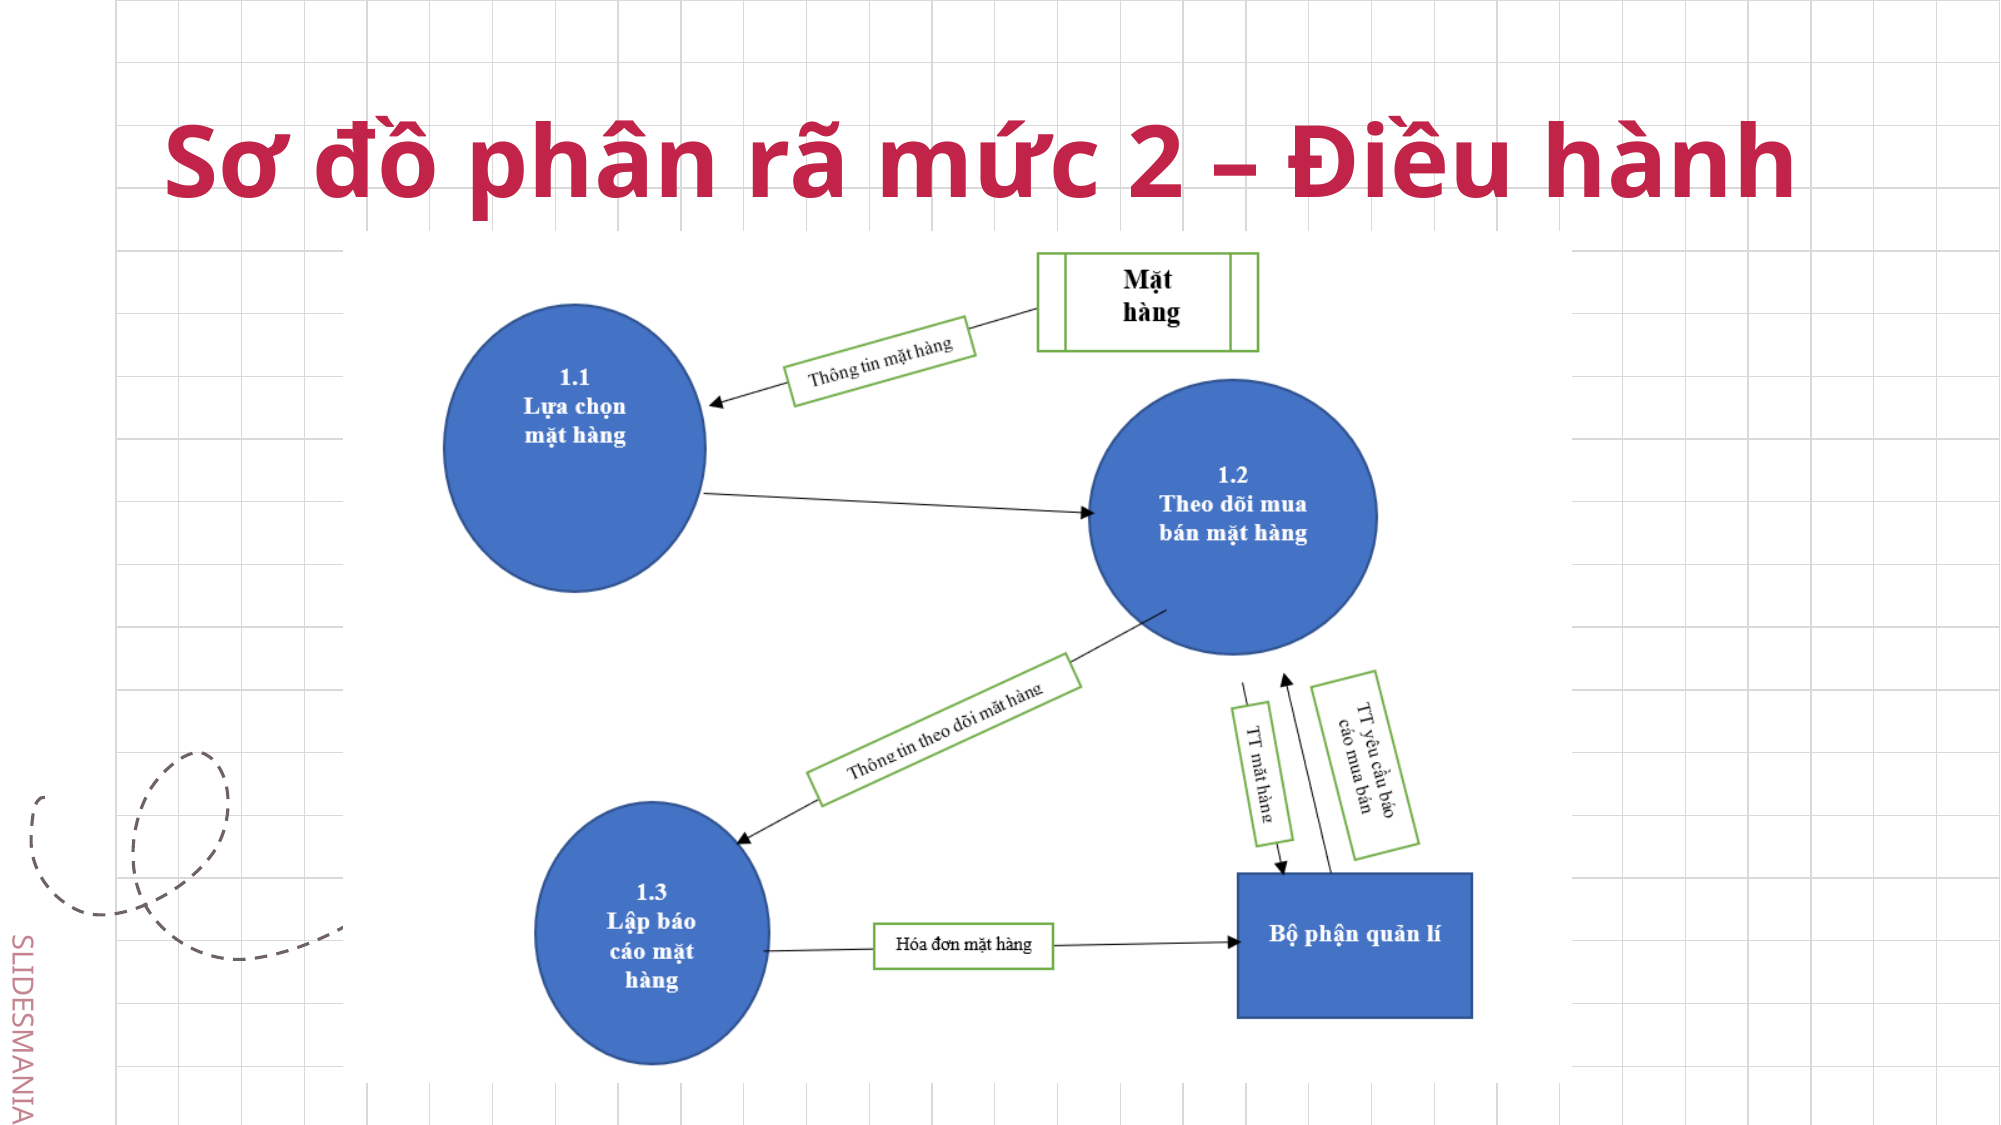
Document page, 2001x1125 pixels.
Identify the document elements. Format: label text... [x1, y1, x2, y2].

title Sơ đồ phân rã mức 2 – Điều hành [98, 57, 1866, 257]
picture [342, 231, 1573, 1083]
